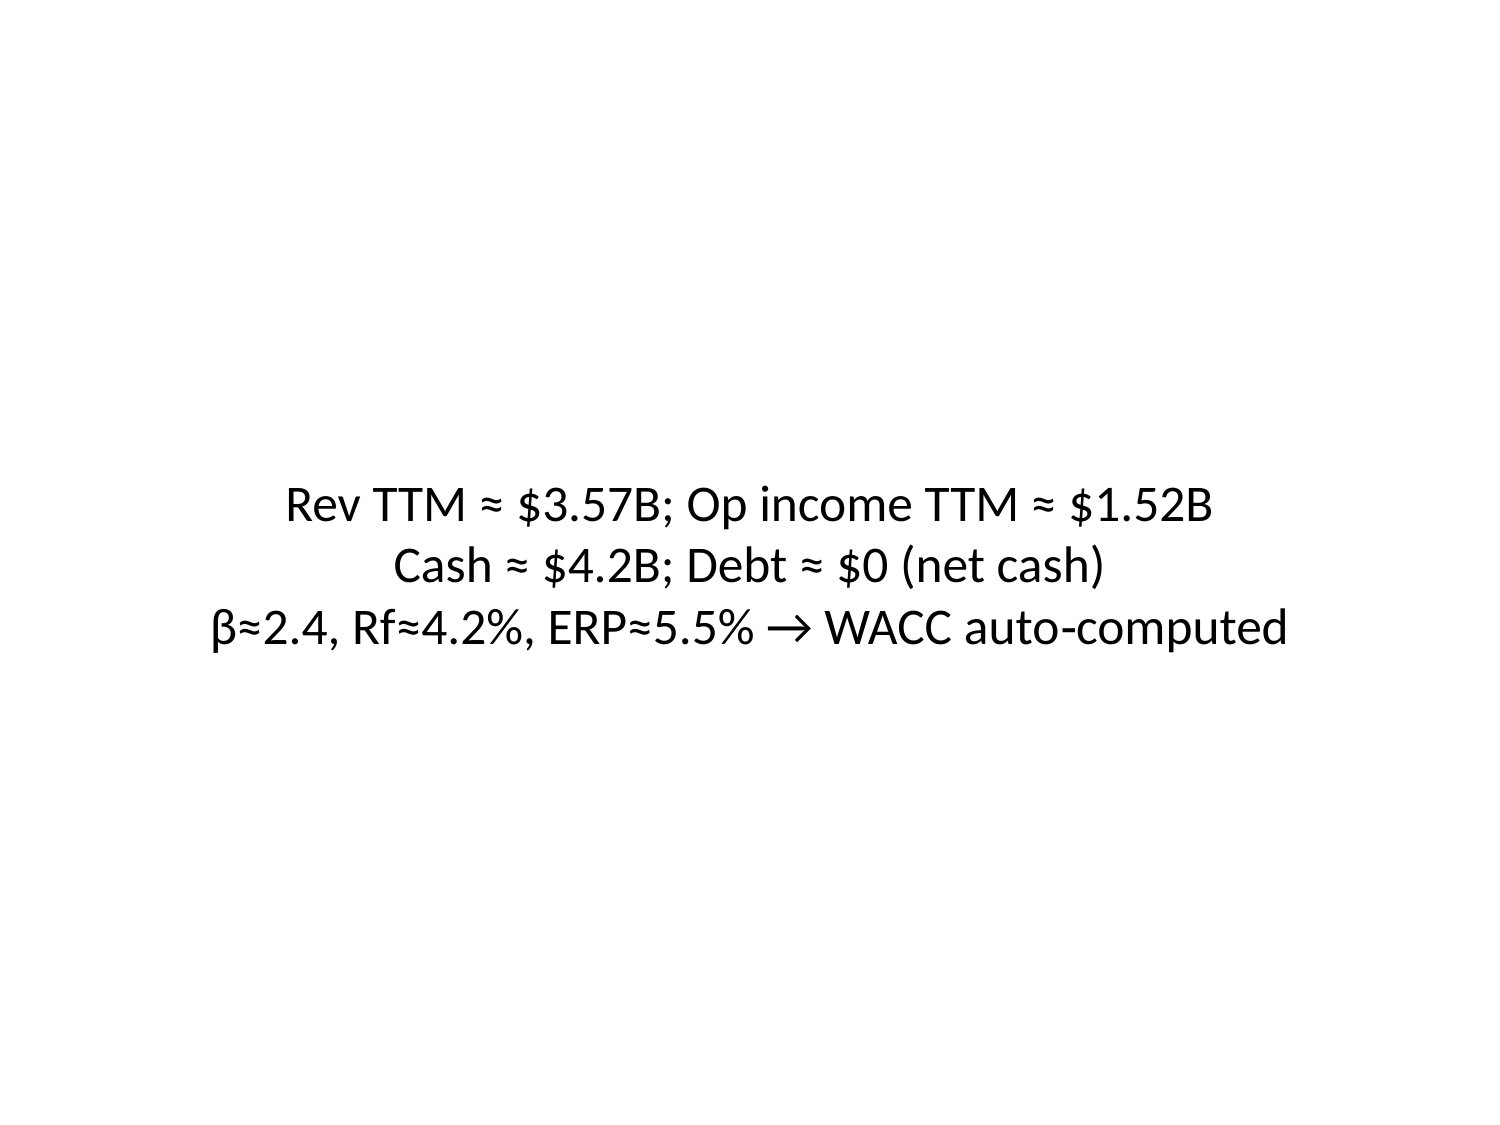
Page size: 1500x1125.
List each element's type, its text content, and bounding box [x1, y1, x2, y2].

title Rev TTM ≈ $3.57B; Op income TTM ≈ $1.52B Cash ≈ $4.2B; Debt ≈ $0 (net cash) β≈2.4, Rf≈4.2%, ERP≈5.5% → WACC auto‑computed [74, 468, 1426, 657]
